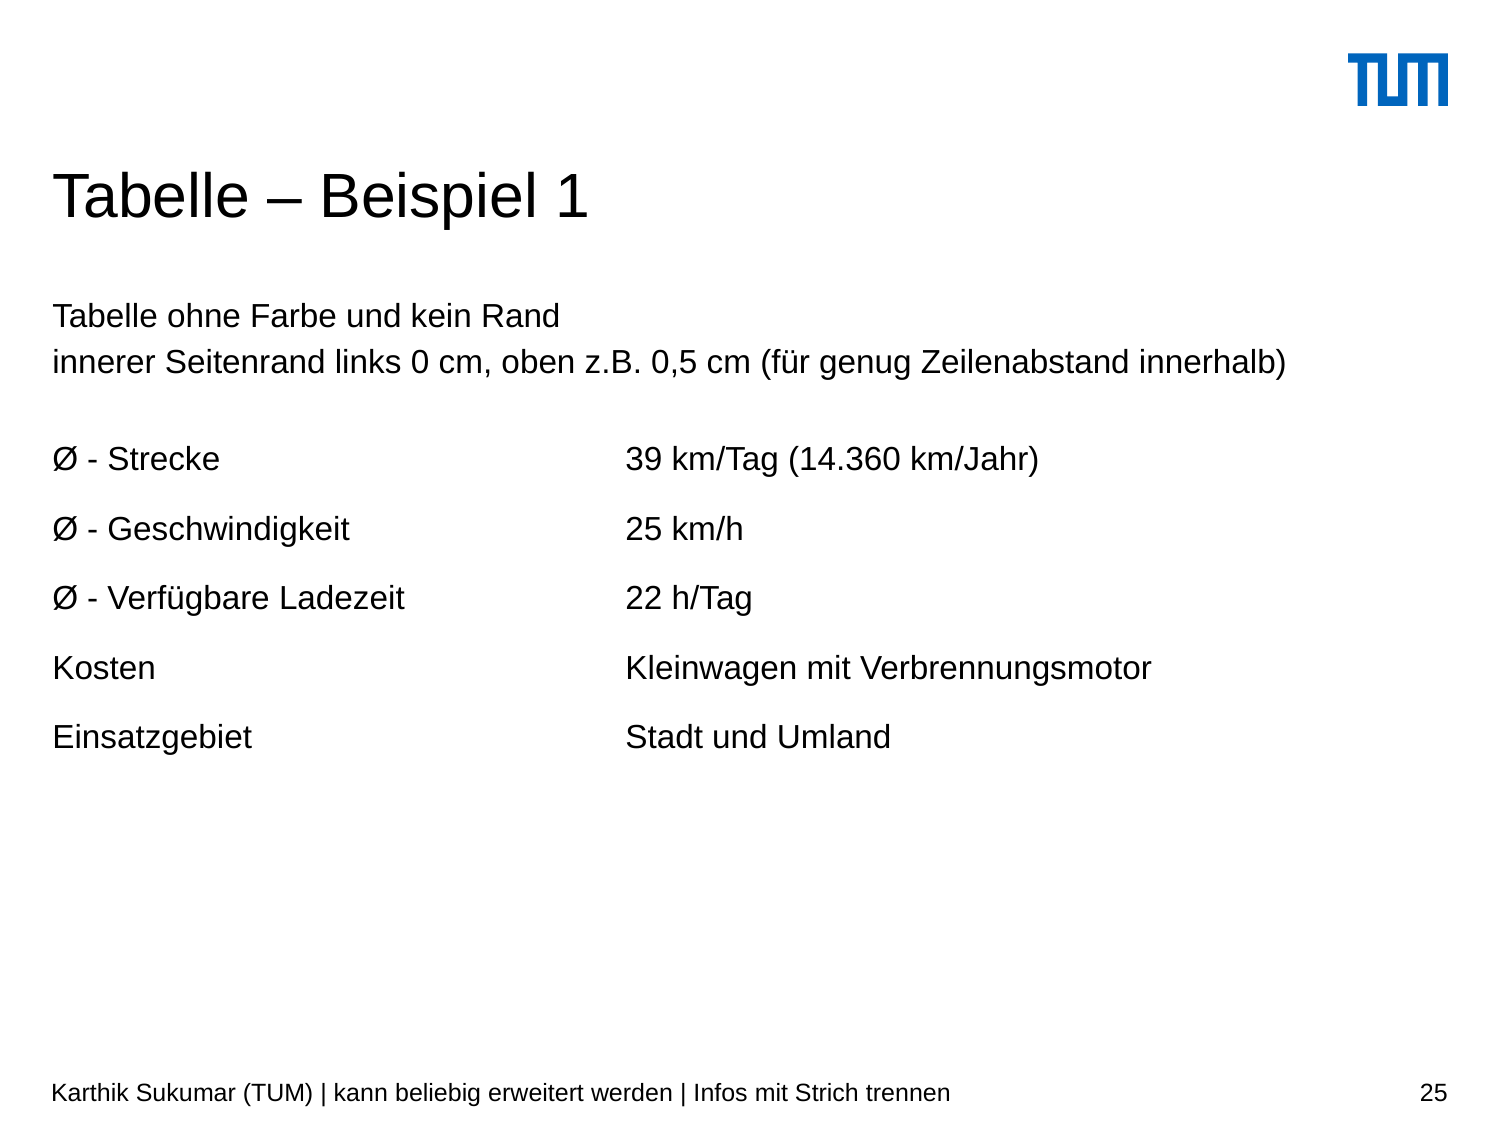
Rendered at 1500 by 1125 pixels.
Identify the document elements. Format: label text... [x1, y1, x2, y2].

table_cell Kosten [52, 618, 625, 688]
list Tabelle ohne Farbe und kein Rand innerer Seitenrand links 0 cm, oben z.B. 0,5 cm (für genug Zeilenabstand innerhalb) [52, 288, 1449, 407]
table_header Ø - Strecke [52, 410, 625, 479]
footer Karthik Sukumar (TUM) | kann beliebig erweitert werden | Infos mit Strich trennen [51, 1061, 1112, 1122]
table_cell Kleinwagen mit Verbrennungsmotor [625, 618, 1448, 688]
slide_number 25 [1112, 1061, 1448, 1122]
table_header 39 km/Tag (14.360 km/Jahr) [625, 410, 1448, 479]
title Tabelle – Beispiel 1 [52, 162, 1449, 231]
table_cell Ø - Verfügbare Ladezeit [52, 549, 625, 618]
table_cell Einsatzgebiet [52, 688, 625, 757]
table_cell 22 h/Tag [625, 549, 1448, 618]
table_cell 25 km/h [625, 479, 1448, 549]
table_cell Stadt und Umland [625, 688, 1448, 757]
table_cell Ø - Geschwindigkeit [52, 479, 625, 549]
